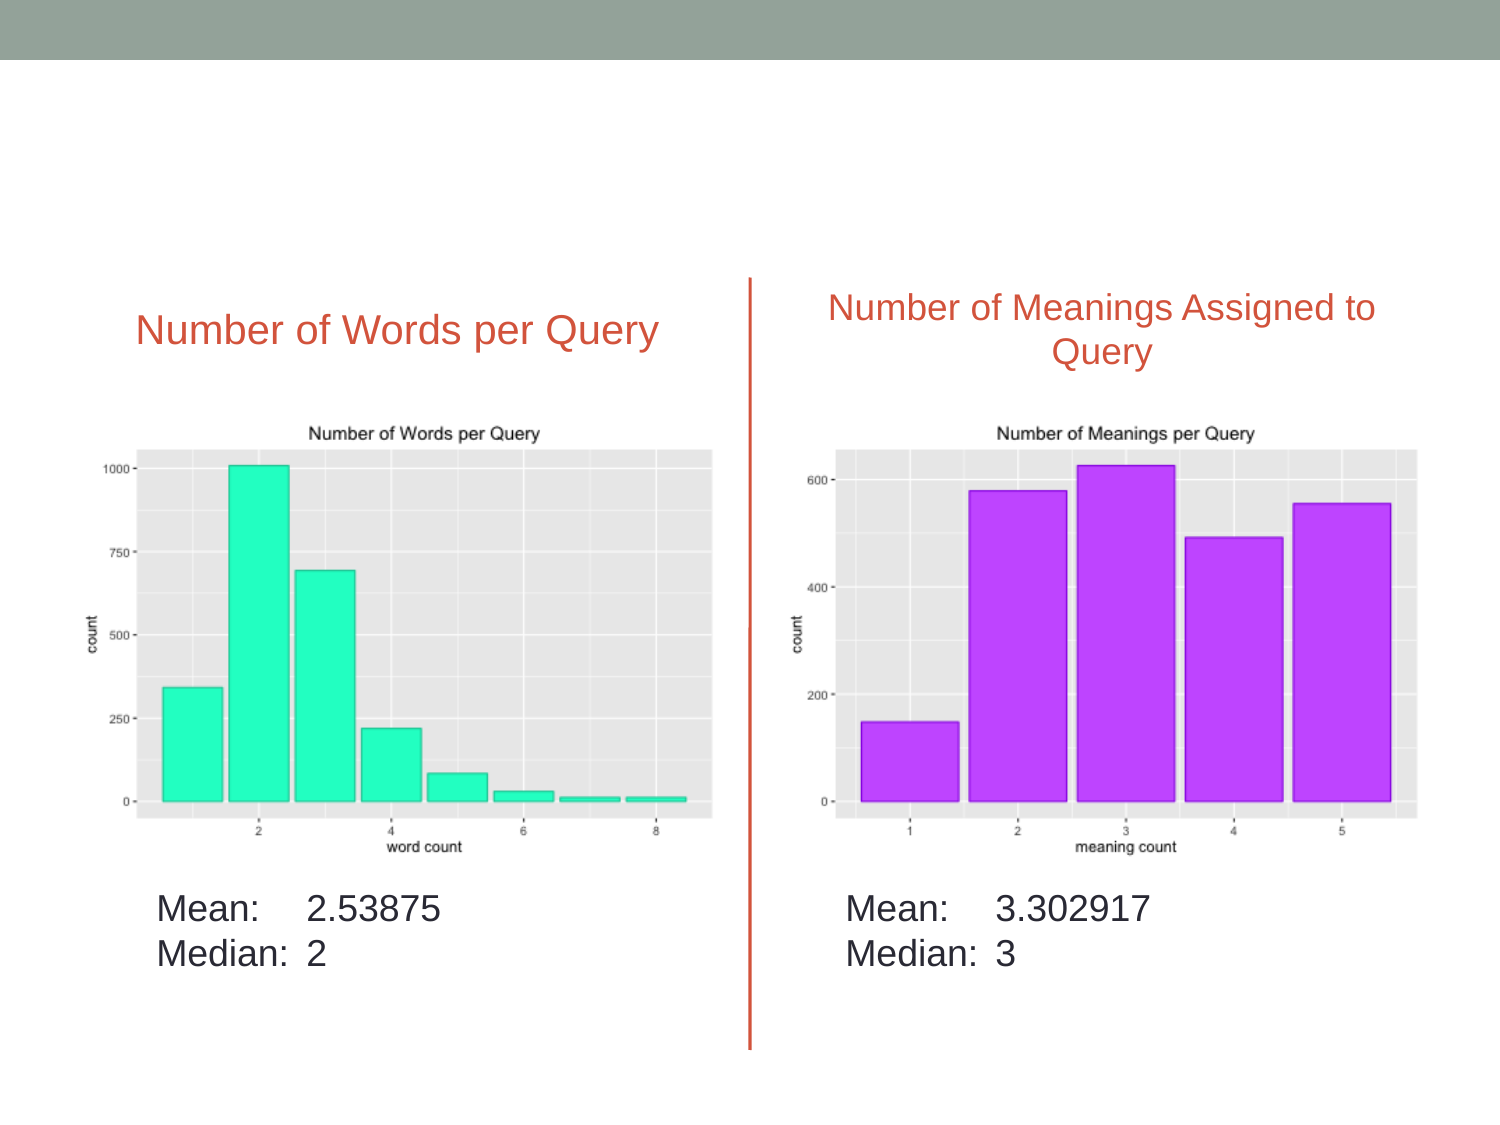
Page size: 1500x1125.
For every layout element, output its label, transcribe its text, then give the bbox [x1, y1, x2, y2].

list Number of Words per Query [75, 275, 720, 380]
text_box Mean: 3.302917 Median: 3 [830, 876, 1425, 982]
picture [74, 418, 721, 862]
list Number of Meanings Assigned to Query [780, 275, 1425, 380]
picture [779, 418, 1426, 862]
text_box Mean: 2.53875 Median: 2 [141, 876, 720, 982]
